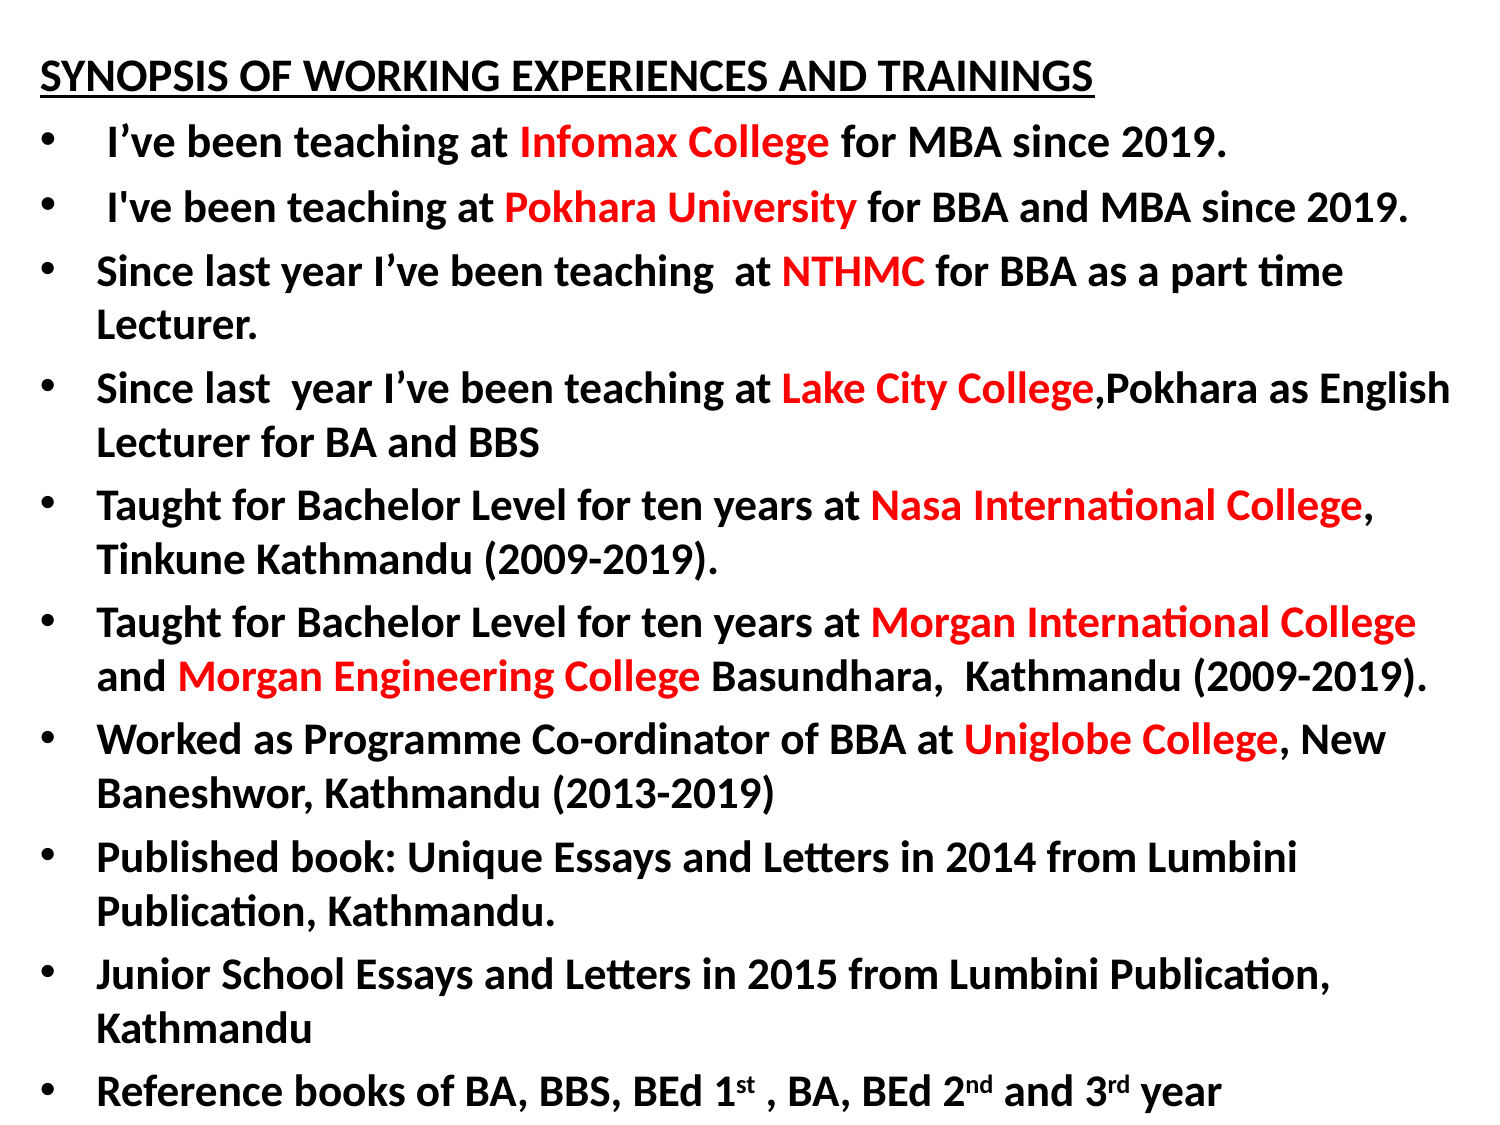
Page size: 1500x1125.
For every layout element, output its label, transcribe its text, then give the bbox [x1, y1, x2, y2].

list SYNOPSIS OF WORKING EXPERIENCES AND TRAININGS I’ve been teaching at Infomax College for MBA since 2019. I've been teaching at Pokhara University for BBA and MBA since 2019. Since last year I’ve been teaching at NTHMC for BBA as a part time Lecturer. Since last year I’ve been teaching at Lake City College,Pokhara as English Lecturer for BA and BBS Taught for Bachelor Level for ten years at Nasa International College, Tinkune Kathmandu (2009-2019). Taught for Bachelor Level for ten years at Morgan International College and Morgan Engineering College Basundhara, Kathmandu (2009-2019). Worked as Programme Co-ordinator of BBA at Uniglobe College, New Baneshwor, Kathmandu (2013-2019) Published book: Unique Essays and Letters in 2014 from Lumbini Publication, Kathmandu. Junior School Essays and Letters in 2015 from Lumbini Publication, Kathmandu Reference books of BA, BBS, BEd 1st , BA, BEd 2nd and 3rd year [24, 37, 1475, 1125]
